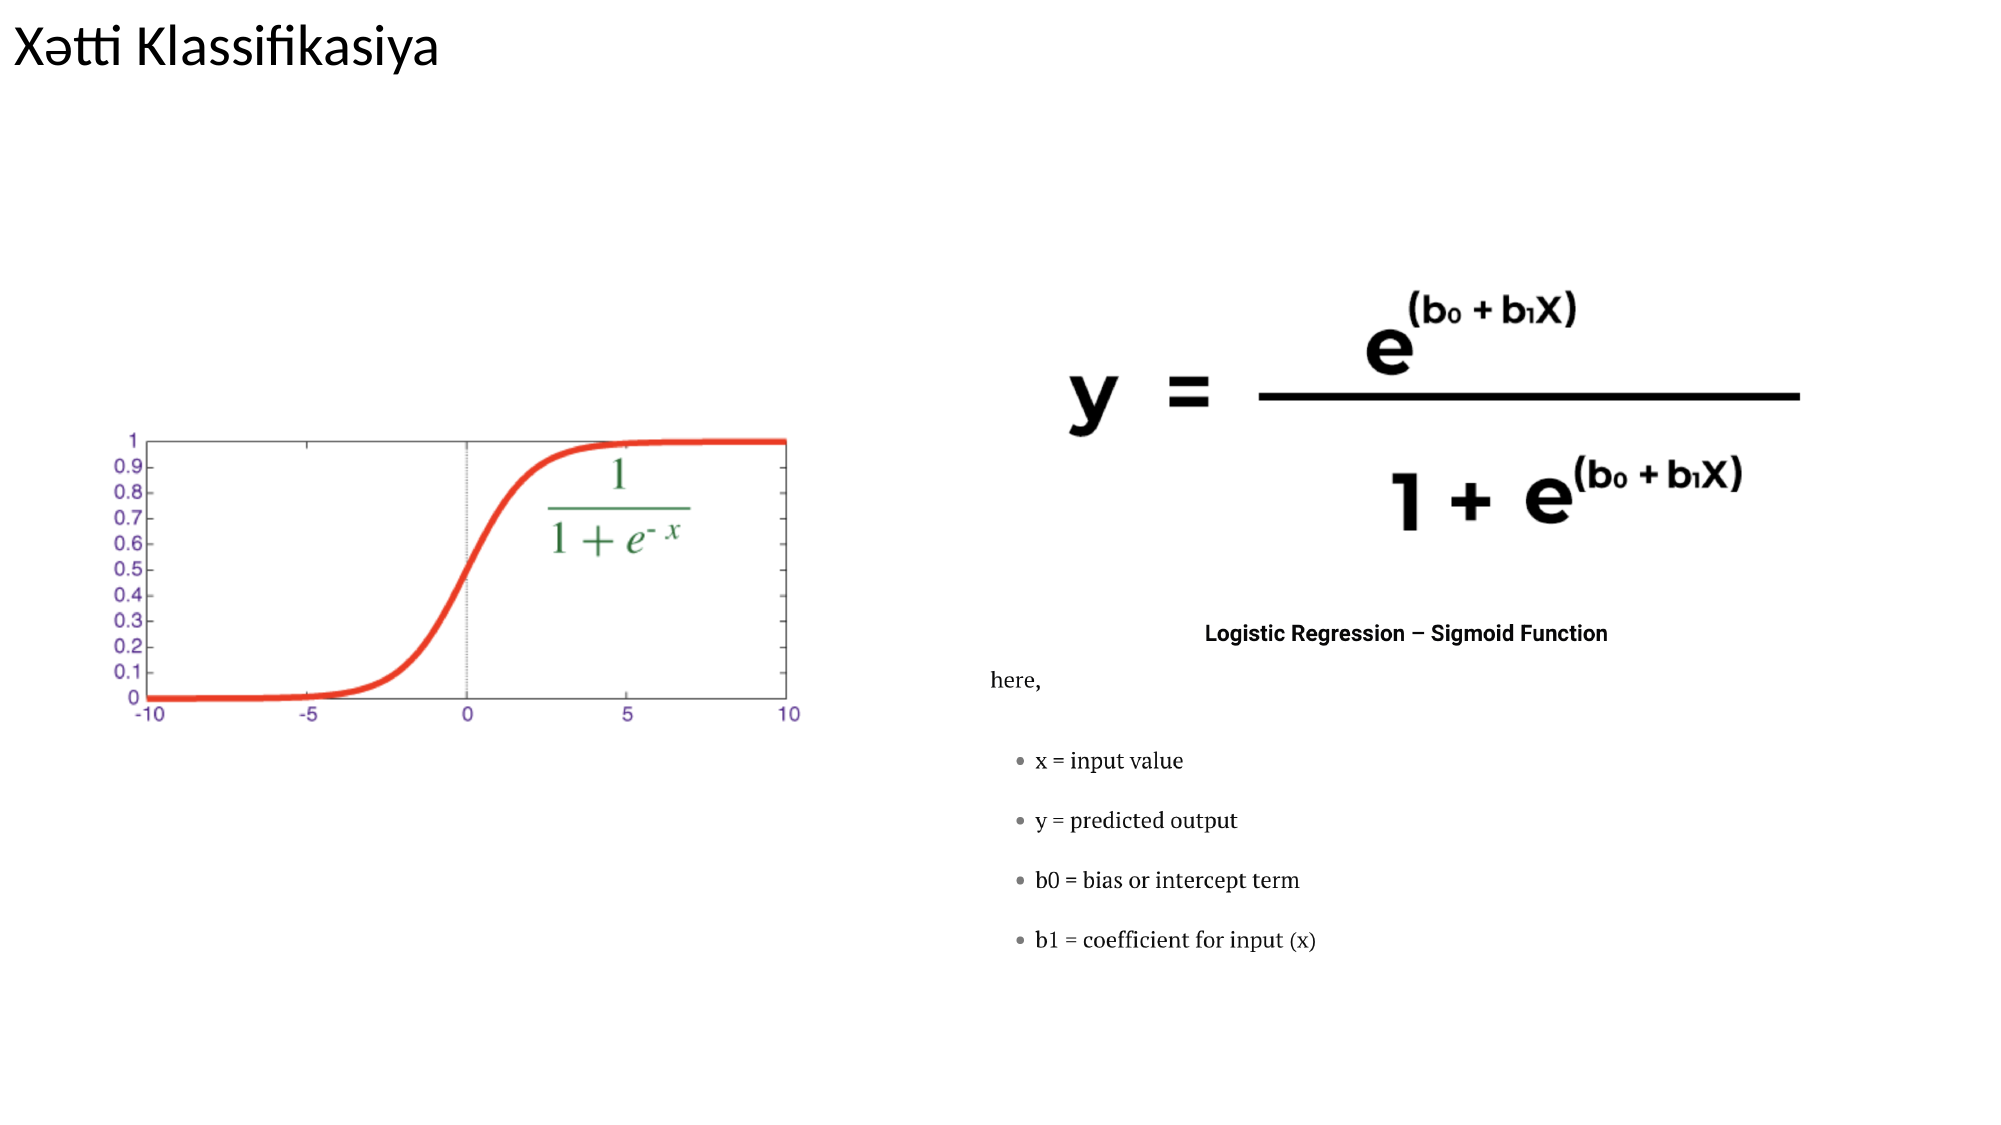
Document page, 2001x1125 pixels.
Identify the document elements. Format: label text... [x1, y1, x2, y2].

text_box Xətti Klassifikasiya [0, 0, 2000, 85]
picture [87, 419, 812, 733]
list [985, 247, 1833, 962]
